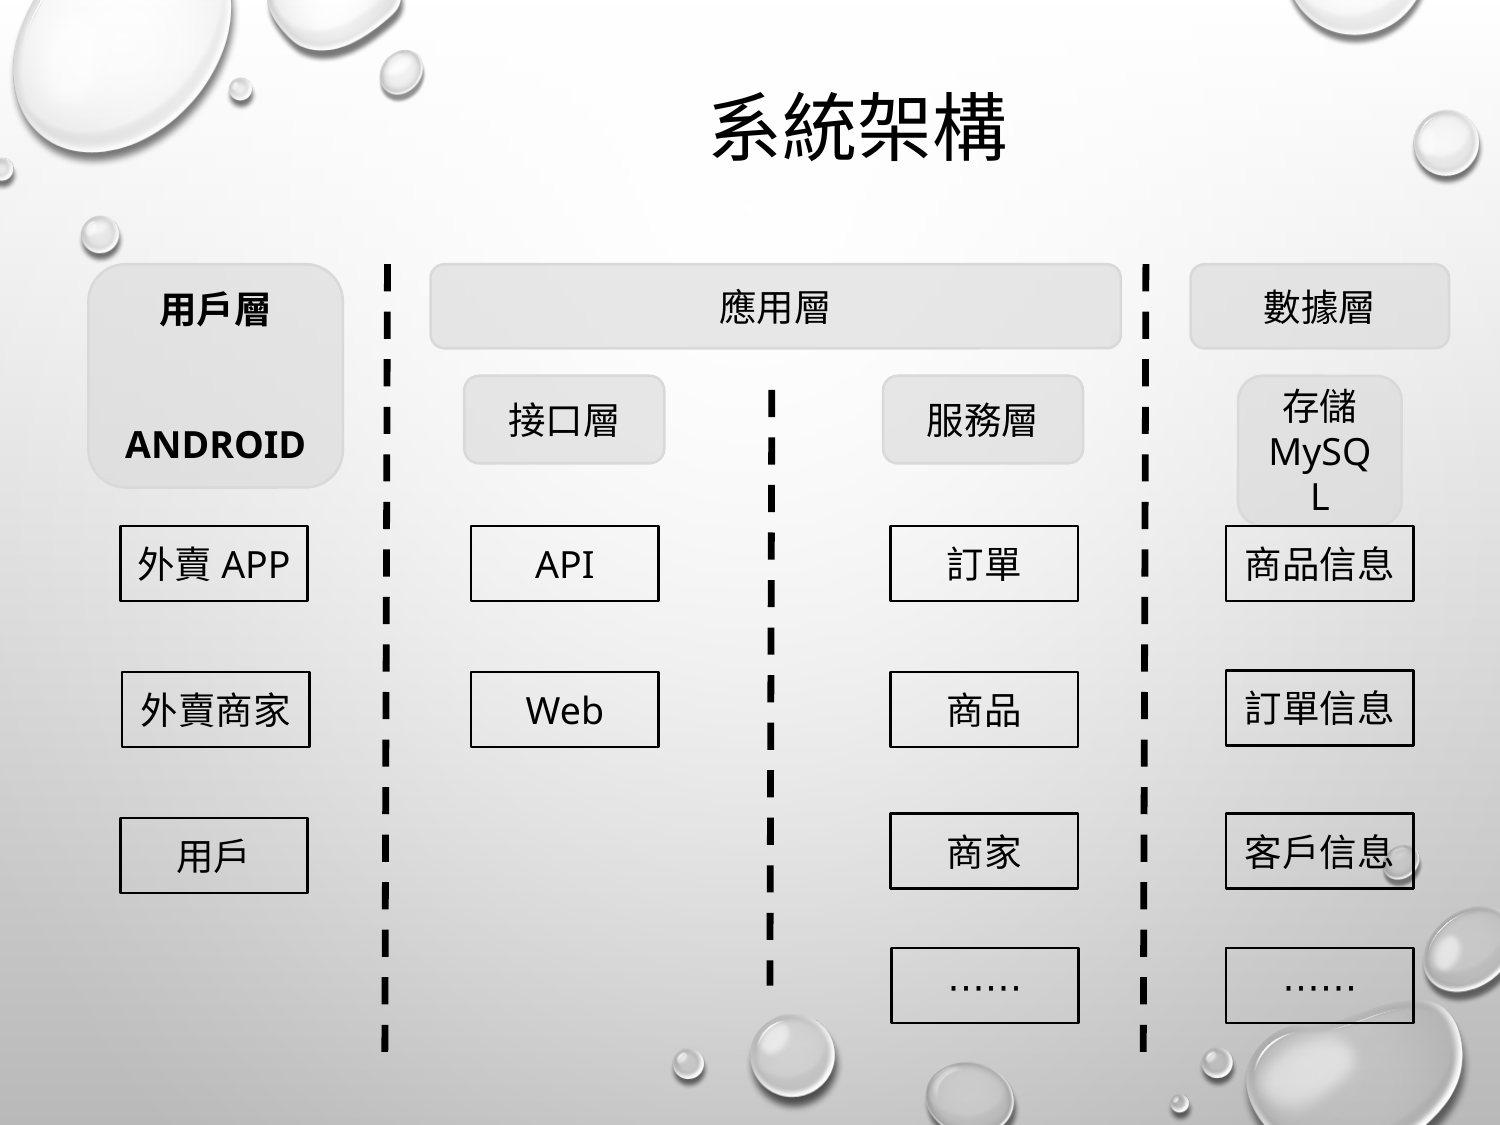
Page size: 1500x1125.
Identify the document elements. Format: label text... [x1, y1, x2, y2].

text_box 數據層 [1189, 262, 1451, 350]
text_box 客戶信息 [1225, 812, 1415, 890]
text_box 應用層 [429, 262, 1123, 350]
text_box 用戶層 ANDROID [87, 262, 345, 489]
text_box 商品 [889, 671, 1079, 748]
text_box 訂單信息 [1225, 669, 1415, 747]
text_box ⋯⋯ [1225, 947, 1415, 1024]
text_box ⋯⋯ [890, 947, 1080, 1024]
text_box 服務層 [881, 374, 1085, 465]
picture [0, 0, 1500, 1125]
text_box 接口層 [462, 374, 666, 465]
text_box Web [470, 671, 660, 748]
text_box 商家 [889, 812, 1079, 890]
text_box 存儲 MySQL [1236, 374, 1403, 525]
text_box 訂單 [889, 525, 1079, 602]
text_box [1143, 263, 1147, 1066]
text_box 用戶 [119, 817, 309, 894]
text_box 外賣APP [119, 525, 309, 602]
text_box 商品信息 [1225, 525, 1415, 602]
text_box 外賣商家 [121, 671, 311, 748]
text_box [384, 263, 388, 1066]
text_box API [470, 525, 660, 602]
title 系統架構 [220, 0, 1496, 262]
